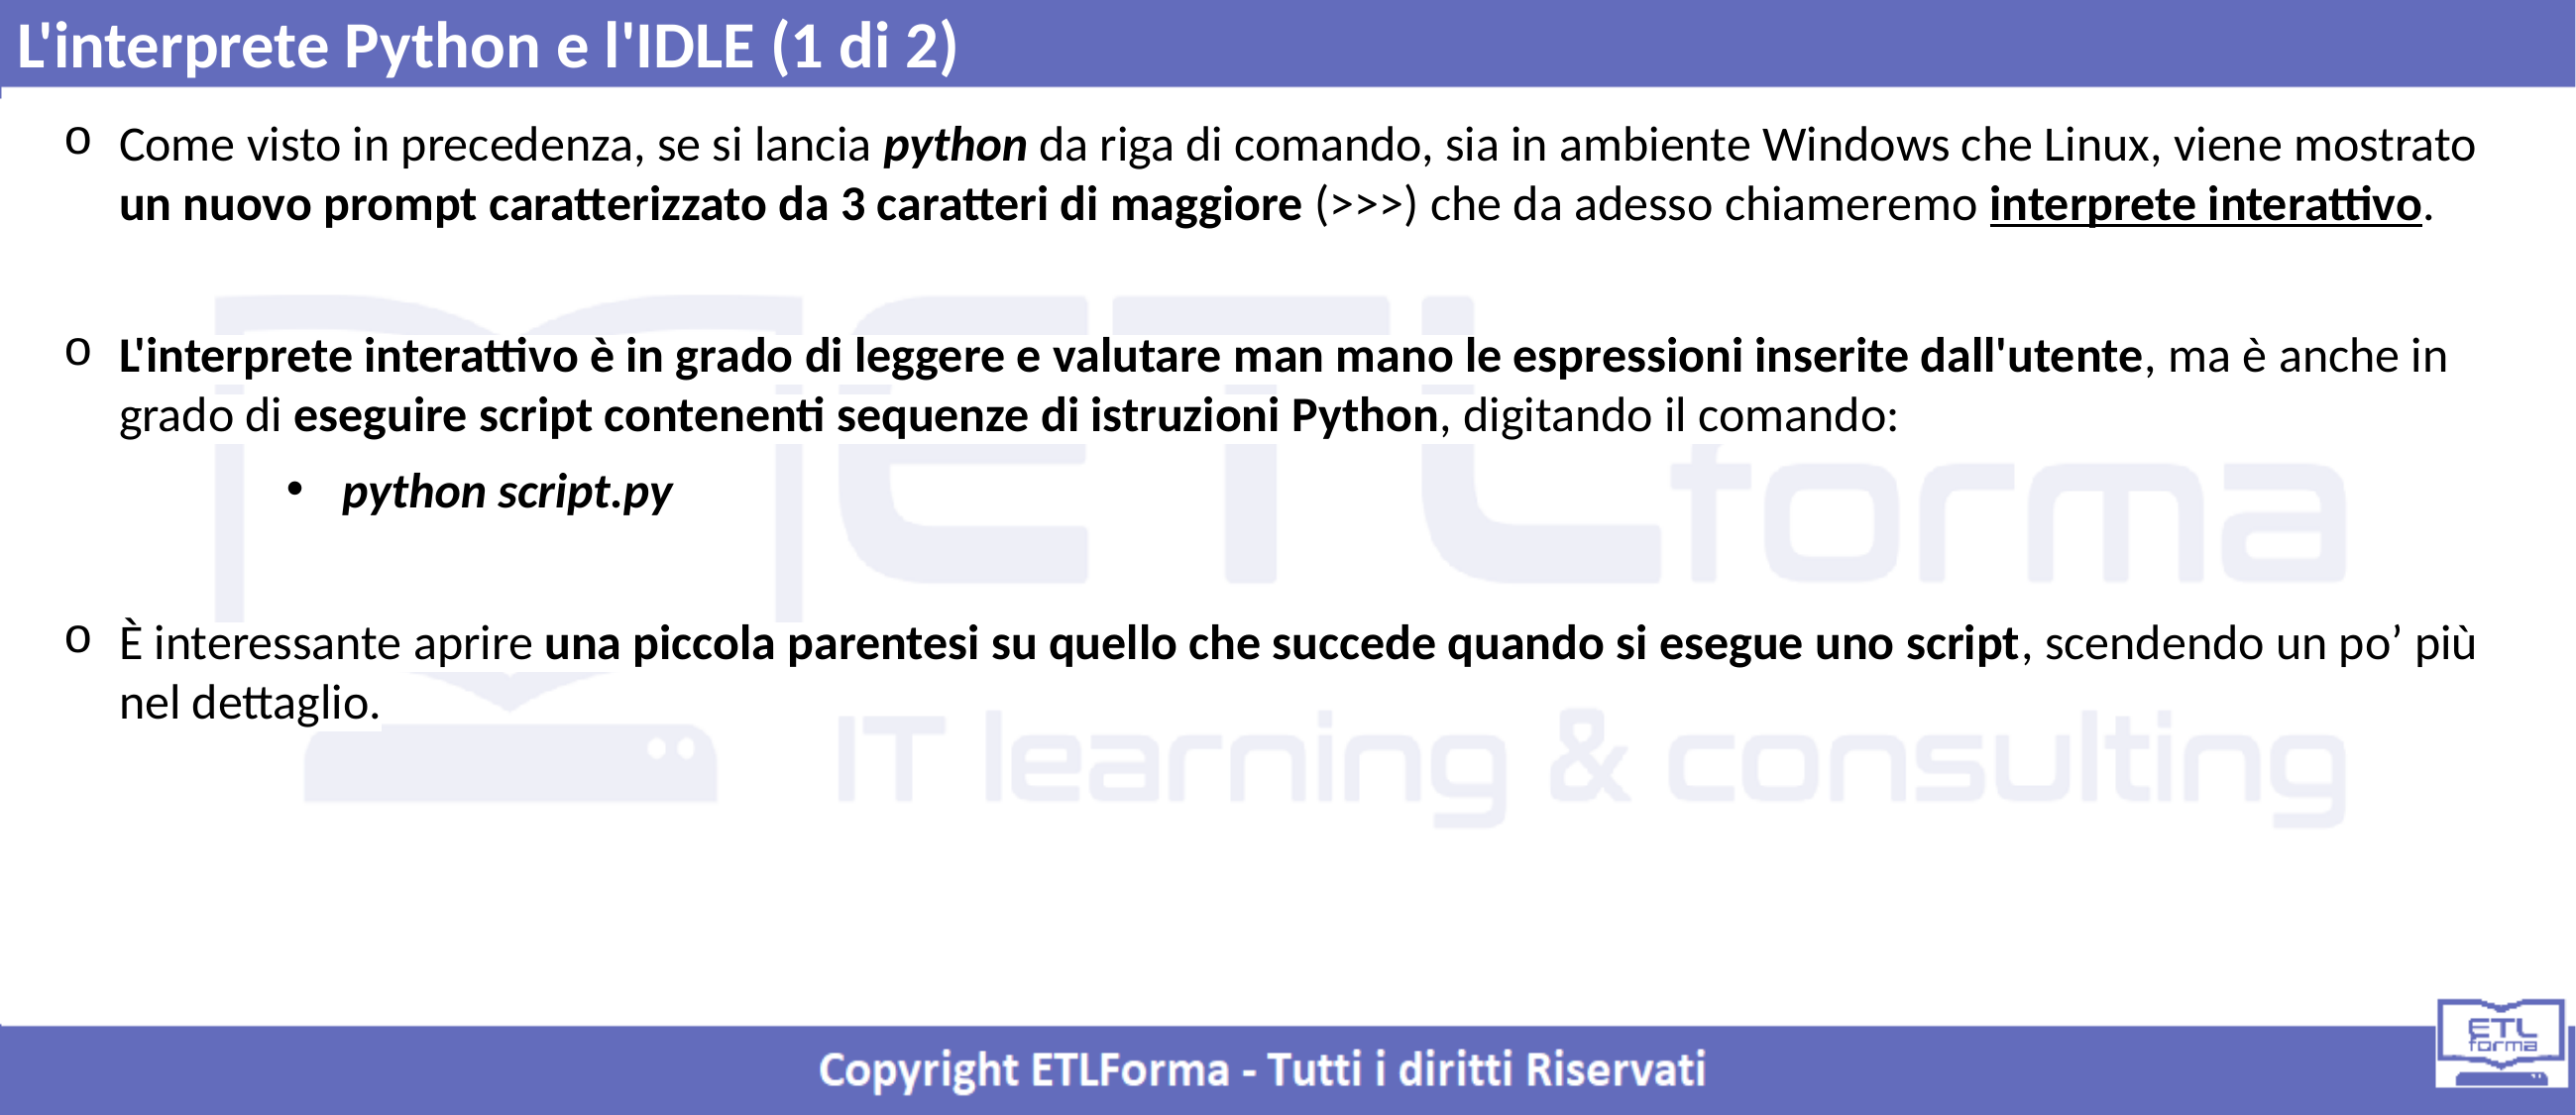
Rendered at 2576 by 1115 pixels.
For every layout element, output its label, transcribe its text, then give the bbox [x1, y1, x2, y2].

text_box Come visto in precedenza, se si lancia python da riga di comando, sia in ambiente Windows che Linux, viene mostrato un nuovo prompt caratterizzato da 3 caratteri di maggiore (>>>) che da adesso chiameremo interprete interattivo. L'interprete interattivo è in grado di leggere e valutare man mano le espressioni inserite dall'utente, ma è anche in grado di eseguire script contenenti sequenze di istruzioni Python, digitando il comando: python script.py È interessante aprire una piccola parentesi su quello che succede quando si esegue uno script, scendendo un po’ più nel dettaglio. [29, 105, 2532, 735]
text_box L'interprete Python e l'IDLE (1 di 2) [3, 0, 2552, 65]
